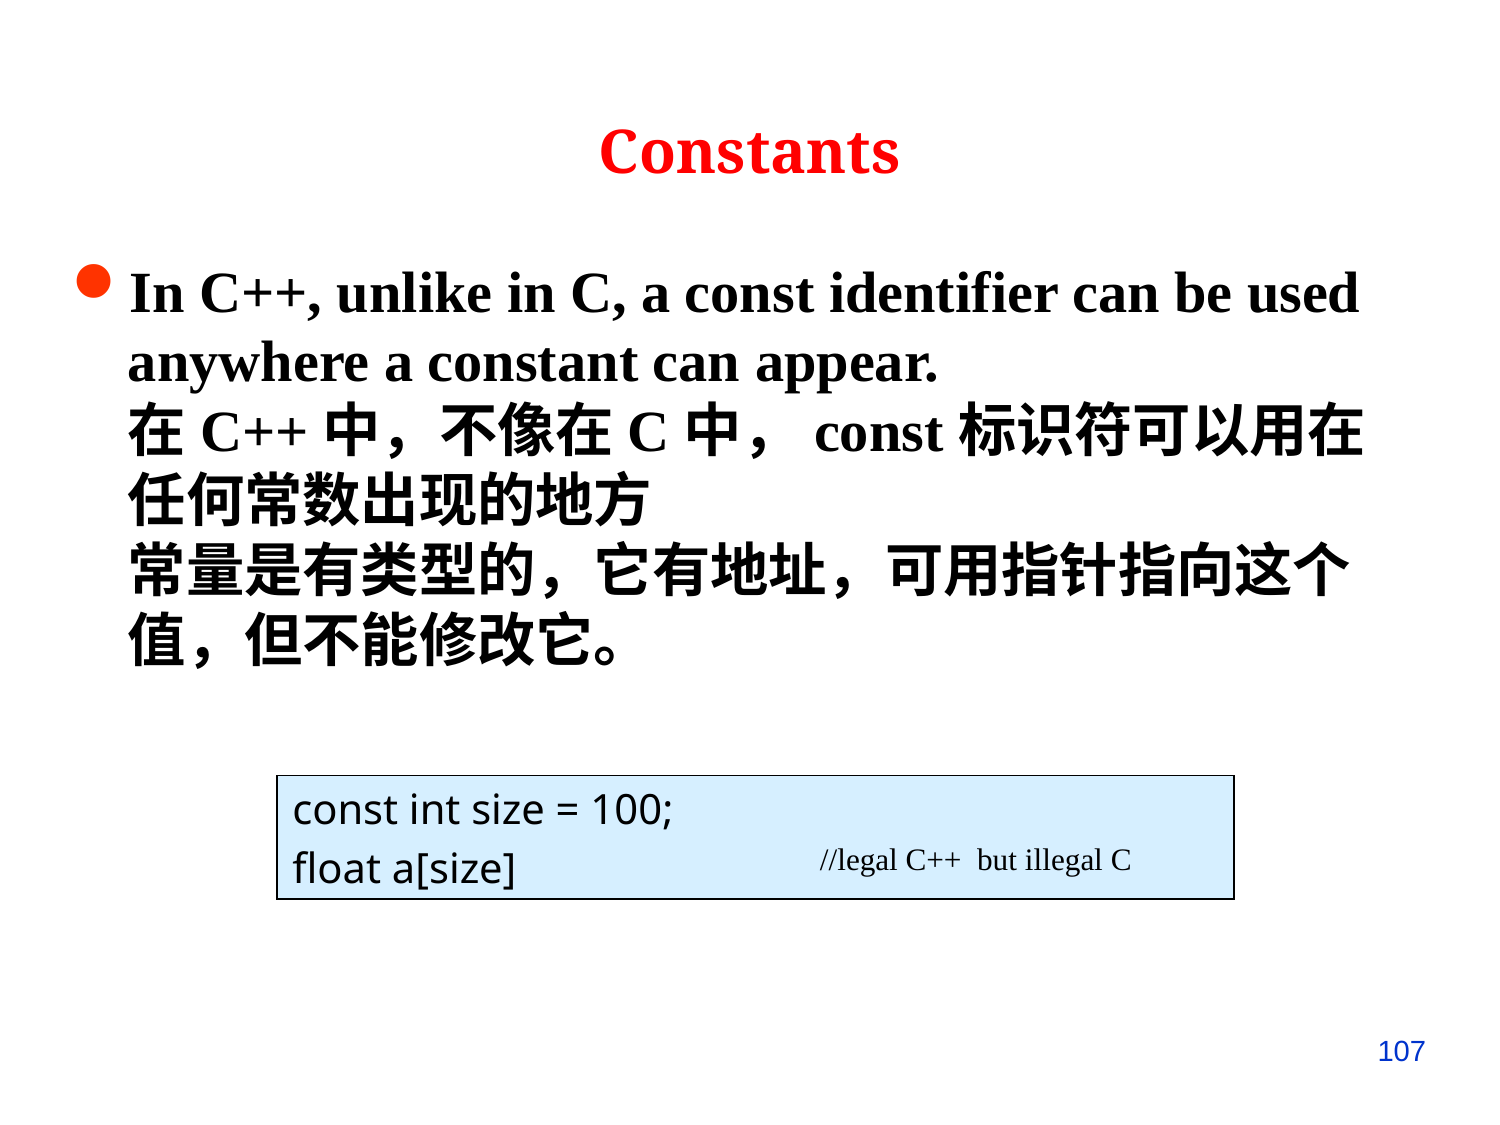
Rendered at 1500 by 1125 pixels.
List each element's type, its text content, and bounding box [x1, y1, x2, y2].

text_box //legal C++ but illegal C [800, 829, 1152, 887]
list In C++, unlike in C, a const identifier can be used anywhere a constant can appear. 在C++中，不像在C中，const标识符可以用在任何常数出现的地方 常量是有类型的，它有地址，可用指针指向这个值，但不能修改它。 [56, 246, 1424, 687]
title Constants [49, 105, 1451, 194]
text_box 107 [1362, 1024, 1444, 1075]
text_box const int size = 100; float a[size] [277, 775, 1234, 899]
